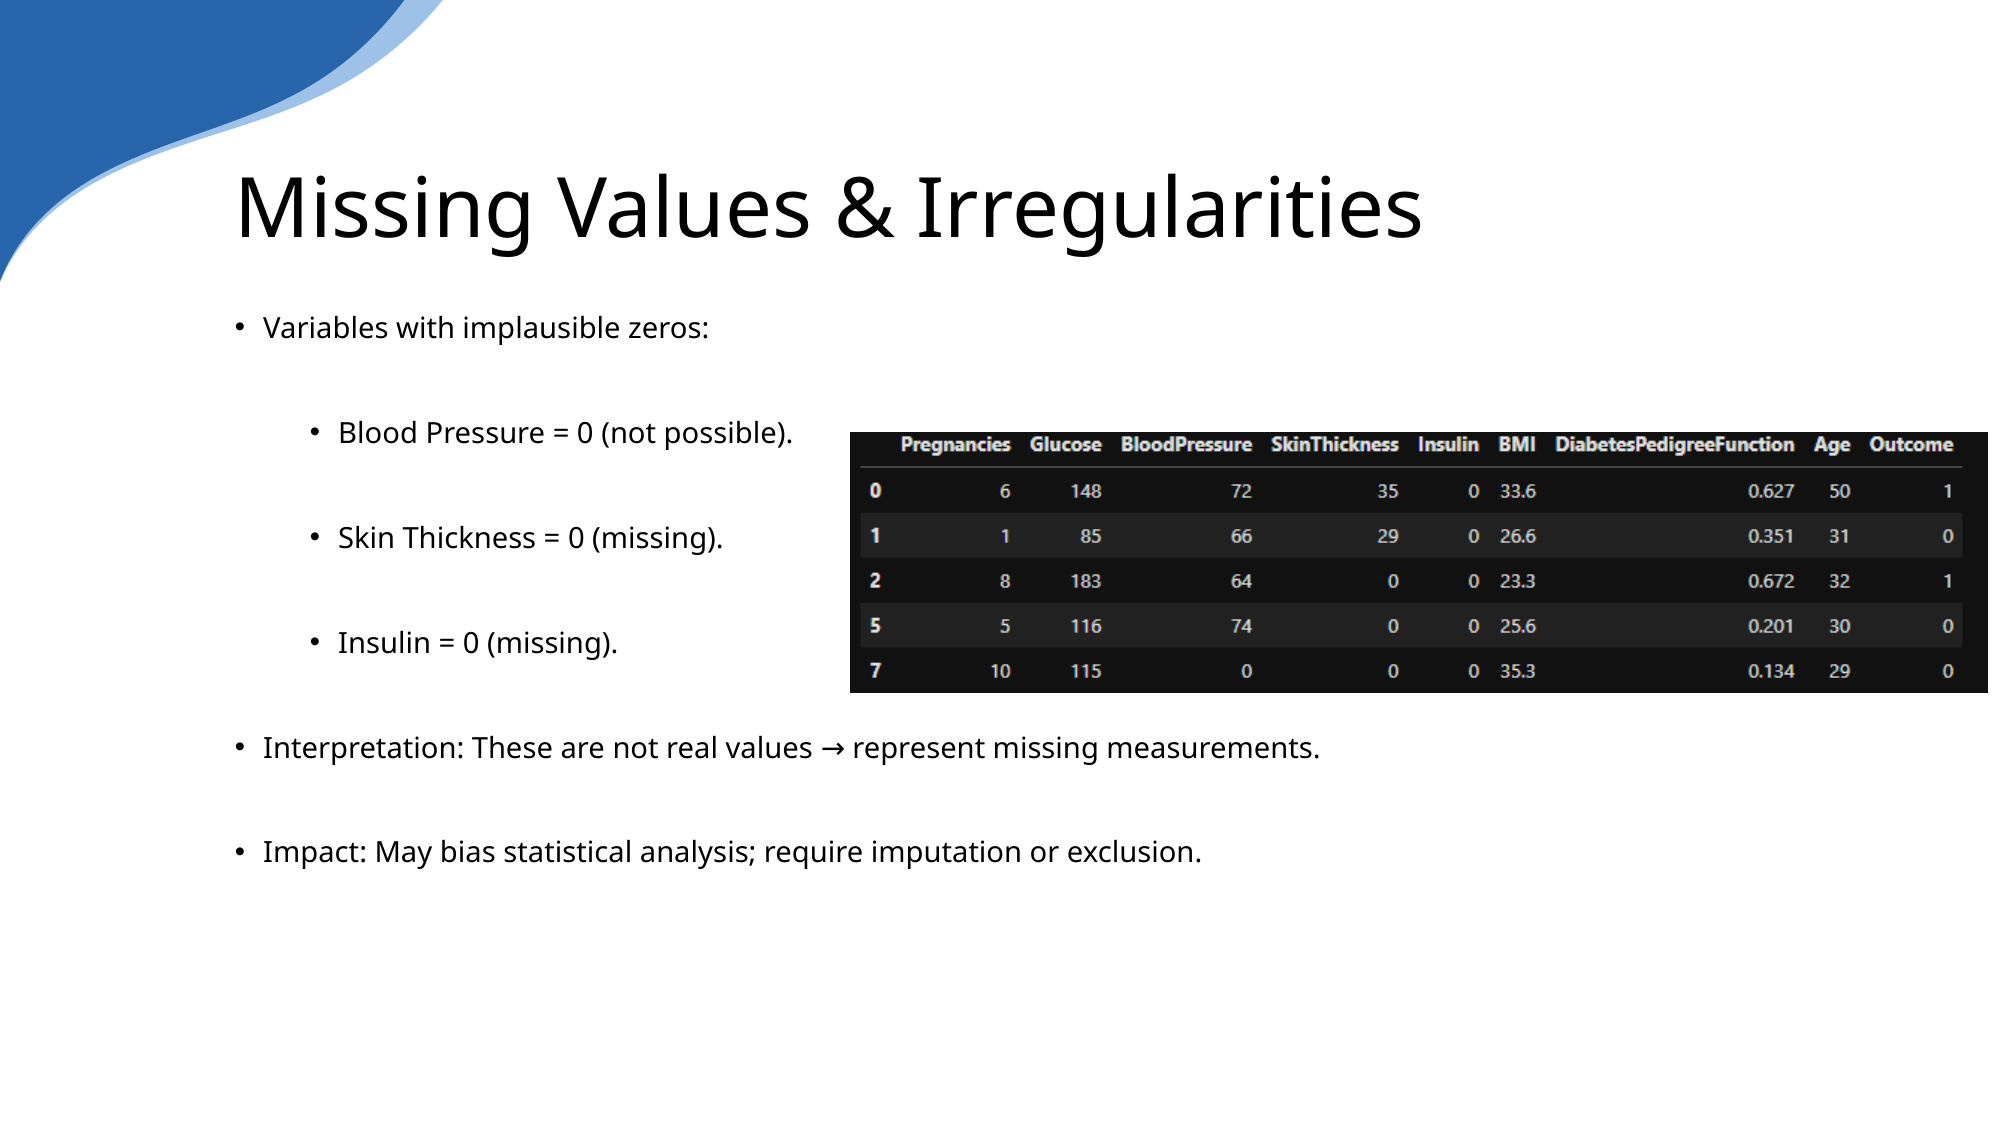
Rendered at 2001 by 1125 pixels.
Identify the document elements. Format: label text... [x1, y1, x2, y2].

text_box Variables with implausible zeros: Blood Pressure = 0 (not possible). Skin Thickness = 0 (missing). Insulin = 0 (missing). Interpretation: These are not real values → represent missing measurements. Impact: May bias statistical analysis; require imputation or exclusion. [220, 284, 1723, 1076]
text_box Missing Values & Irregularities [443, 96, 1934, 240]
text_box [0, 0, 443, 297]
picture [850, 432, 1988, 693]
